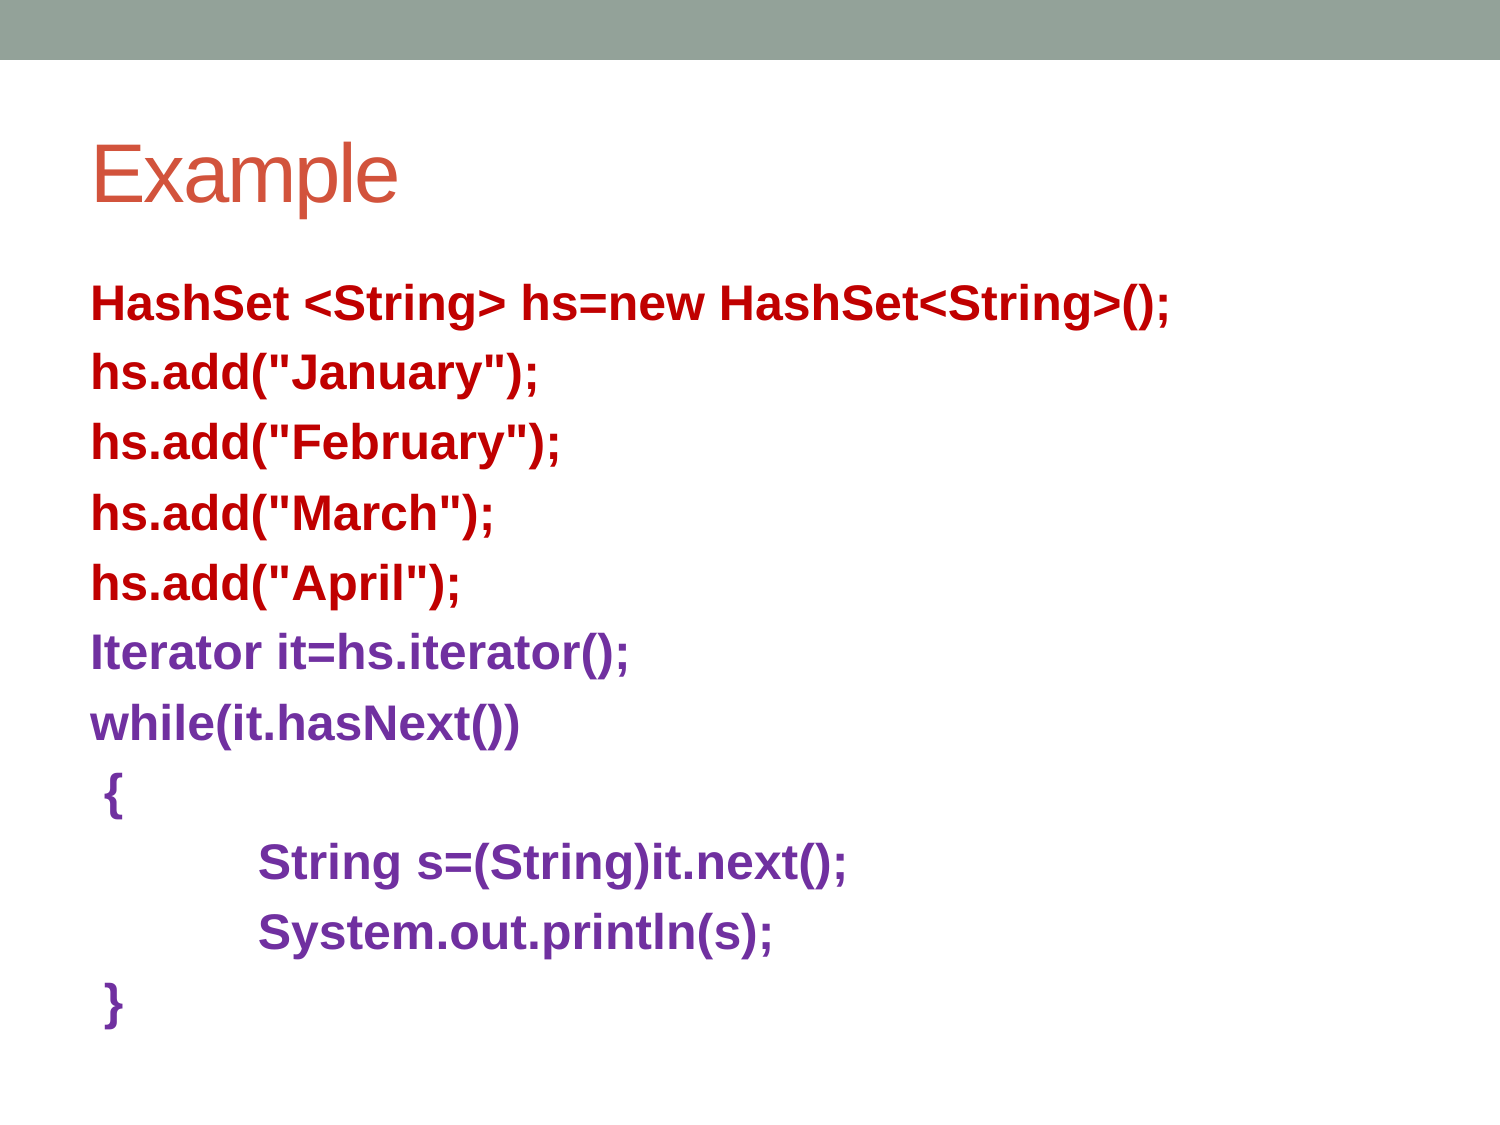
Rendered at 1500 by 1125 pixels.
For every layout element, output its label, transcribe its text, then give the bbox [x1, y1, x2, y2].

list HashSet <String> hs=new HashSet<String>(); hs.add("January"); hs.add("February"); hs.add("March"); hs.add("April"); Iterator it=hs.iterator(); while(it.hasNext()) { String s=(String)it.next(); System.out.println(s); } [75, 262, 1425, 1063]
title Example [75, 87, 1425, 250]
